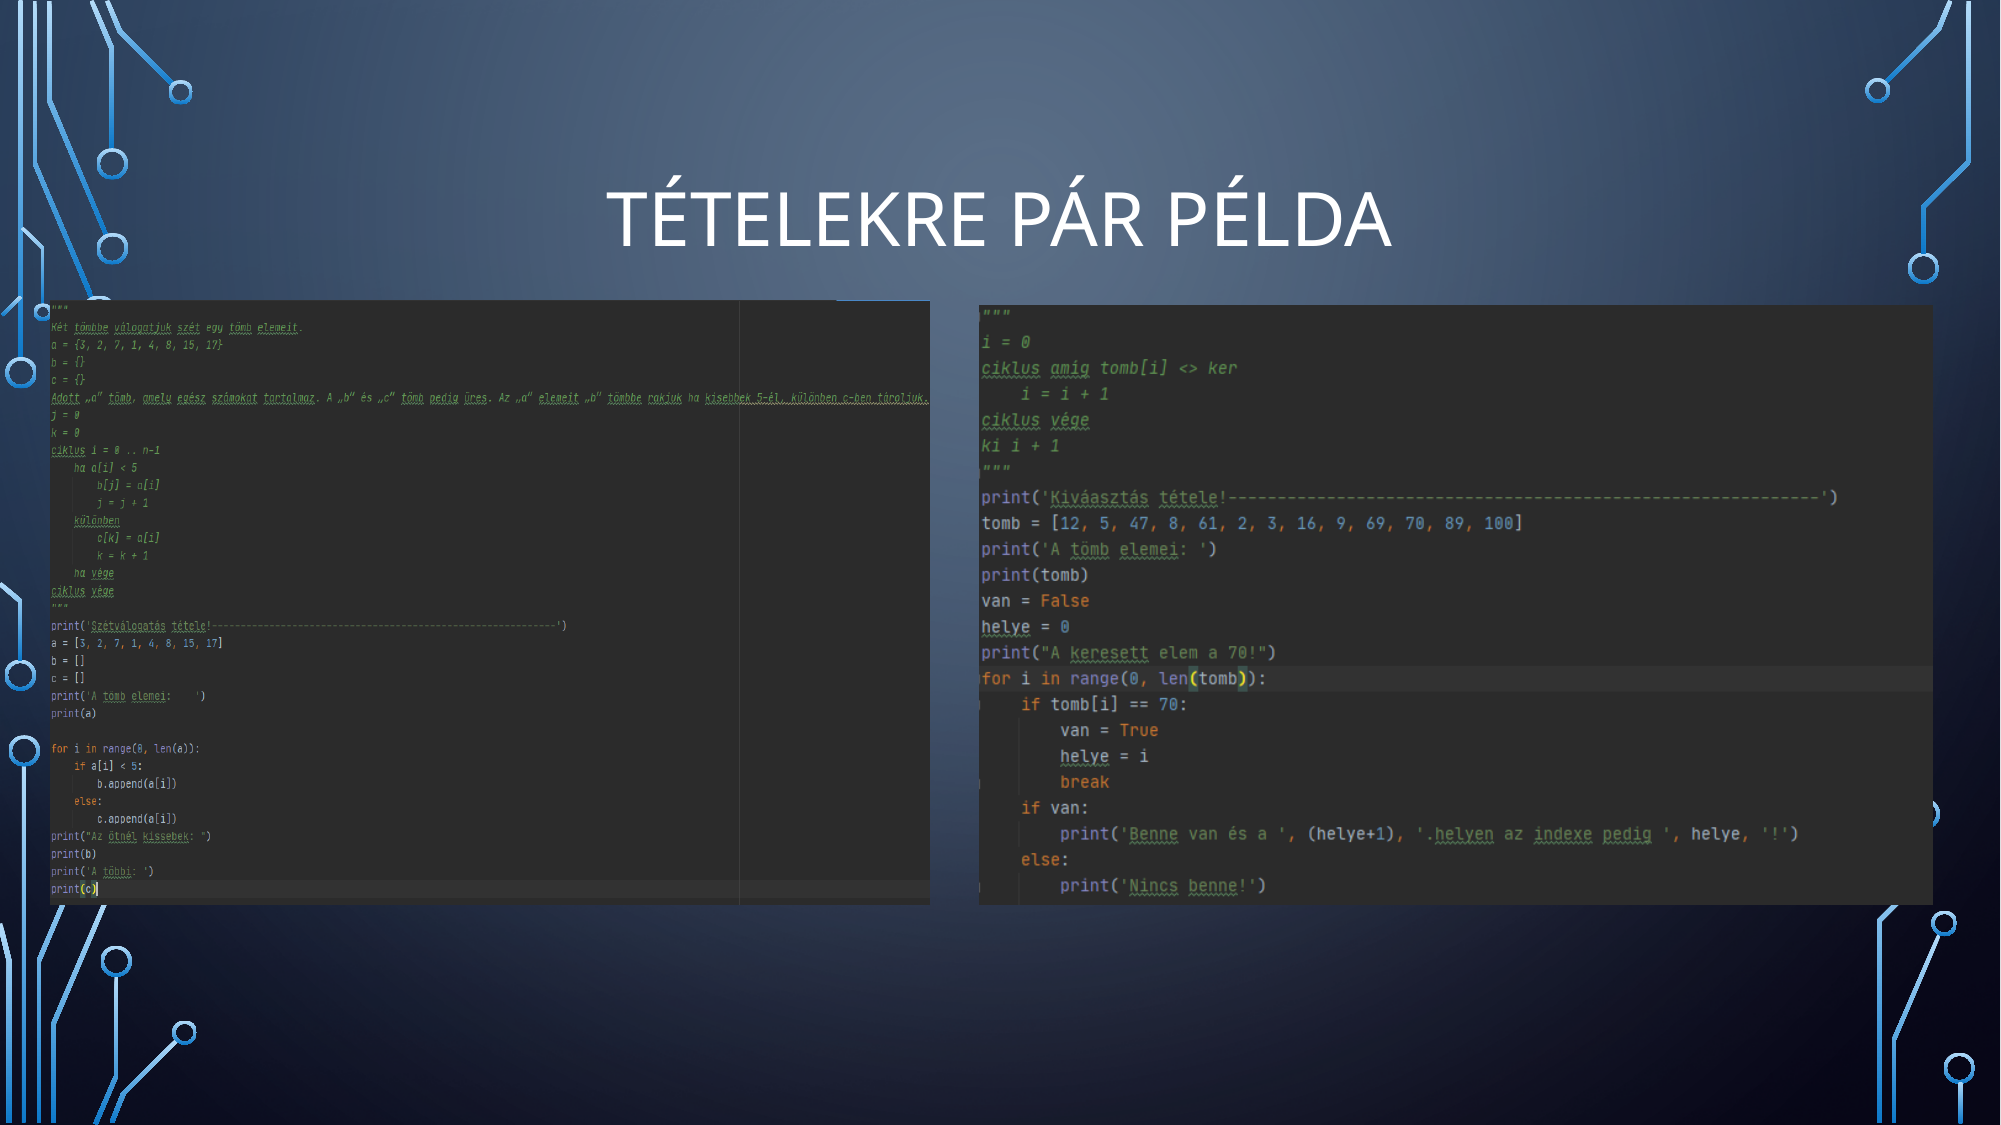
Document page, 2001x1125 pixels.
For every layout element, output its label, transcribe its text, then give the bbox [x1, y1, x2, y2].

picture [50, 300, 931, 906]
picture [979, 305, 1933, 906]
title Tételekre Pár példa [187, 101, 1813, 344]
